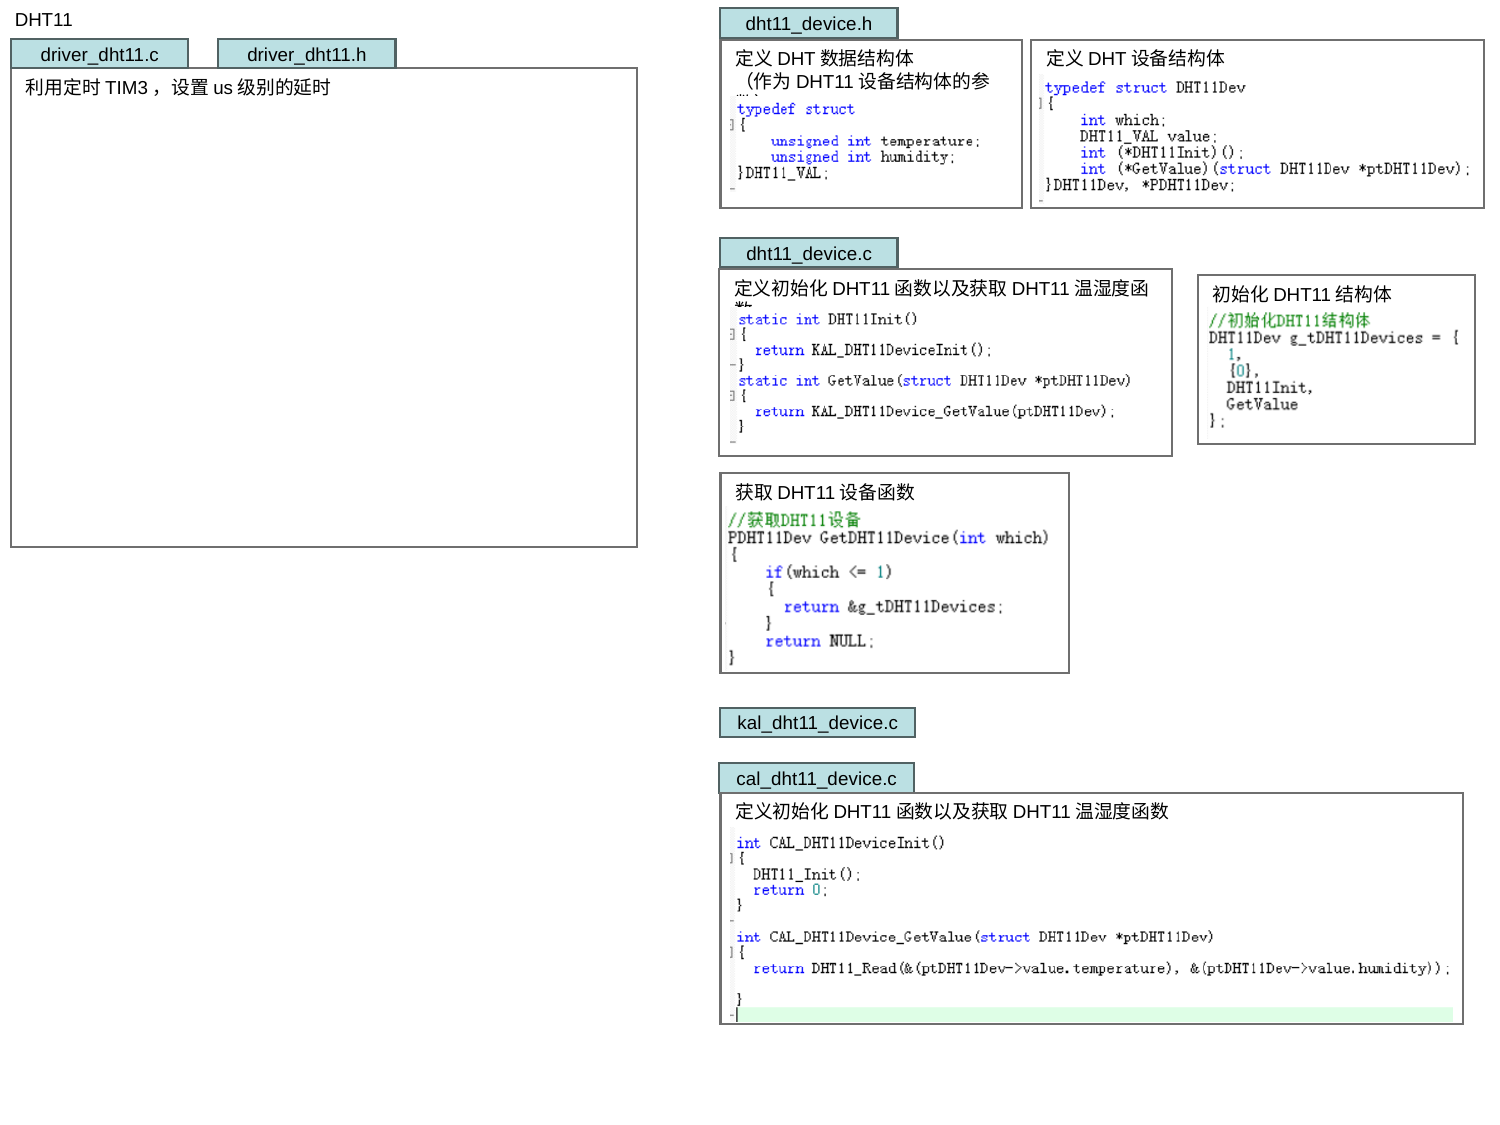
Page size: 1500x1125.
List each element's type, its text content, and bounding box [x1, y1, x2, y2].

text_box cal_dht11_device.c [718, 762, 915, 794]
text_box DHT11 [0, 0, 148, 38]
text_box dht11_device.h [719, 7, 899, 39]
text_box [720, 473, 1069, 674]
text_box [720, 792, 1463, 1024]
text_box driver_dht11.h [217, 38, 397, 69]
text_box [720, 39, 1022, 209]
text_box 利用定时TIM3，设置us级别的延时 [10, 67, 638, 548]
text_box kal_dht11_device.c [719, 707, 916, 738]
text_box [719, 269, 1173, 457]
text_box driver_dht11.c [10, 38, 189, 69]
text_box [1197, 274, 1476, 444]
text_box dht11_device.c [719, 237, 899, 268]
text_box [1031, 39, 1485, 209]
